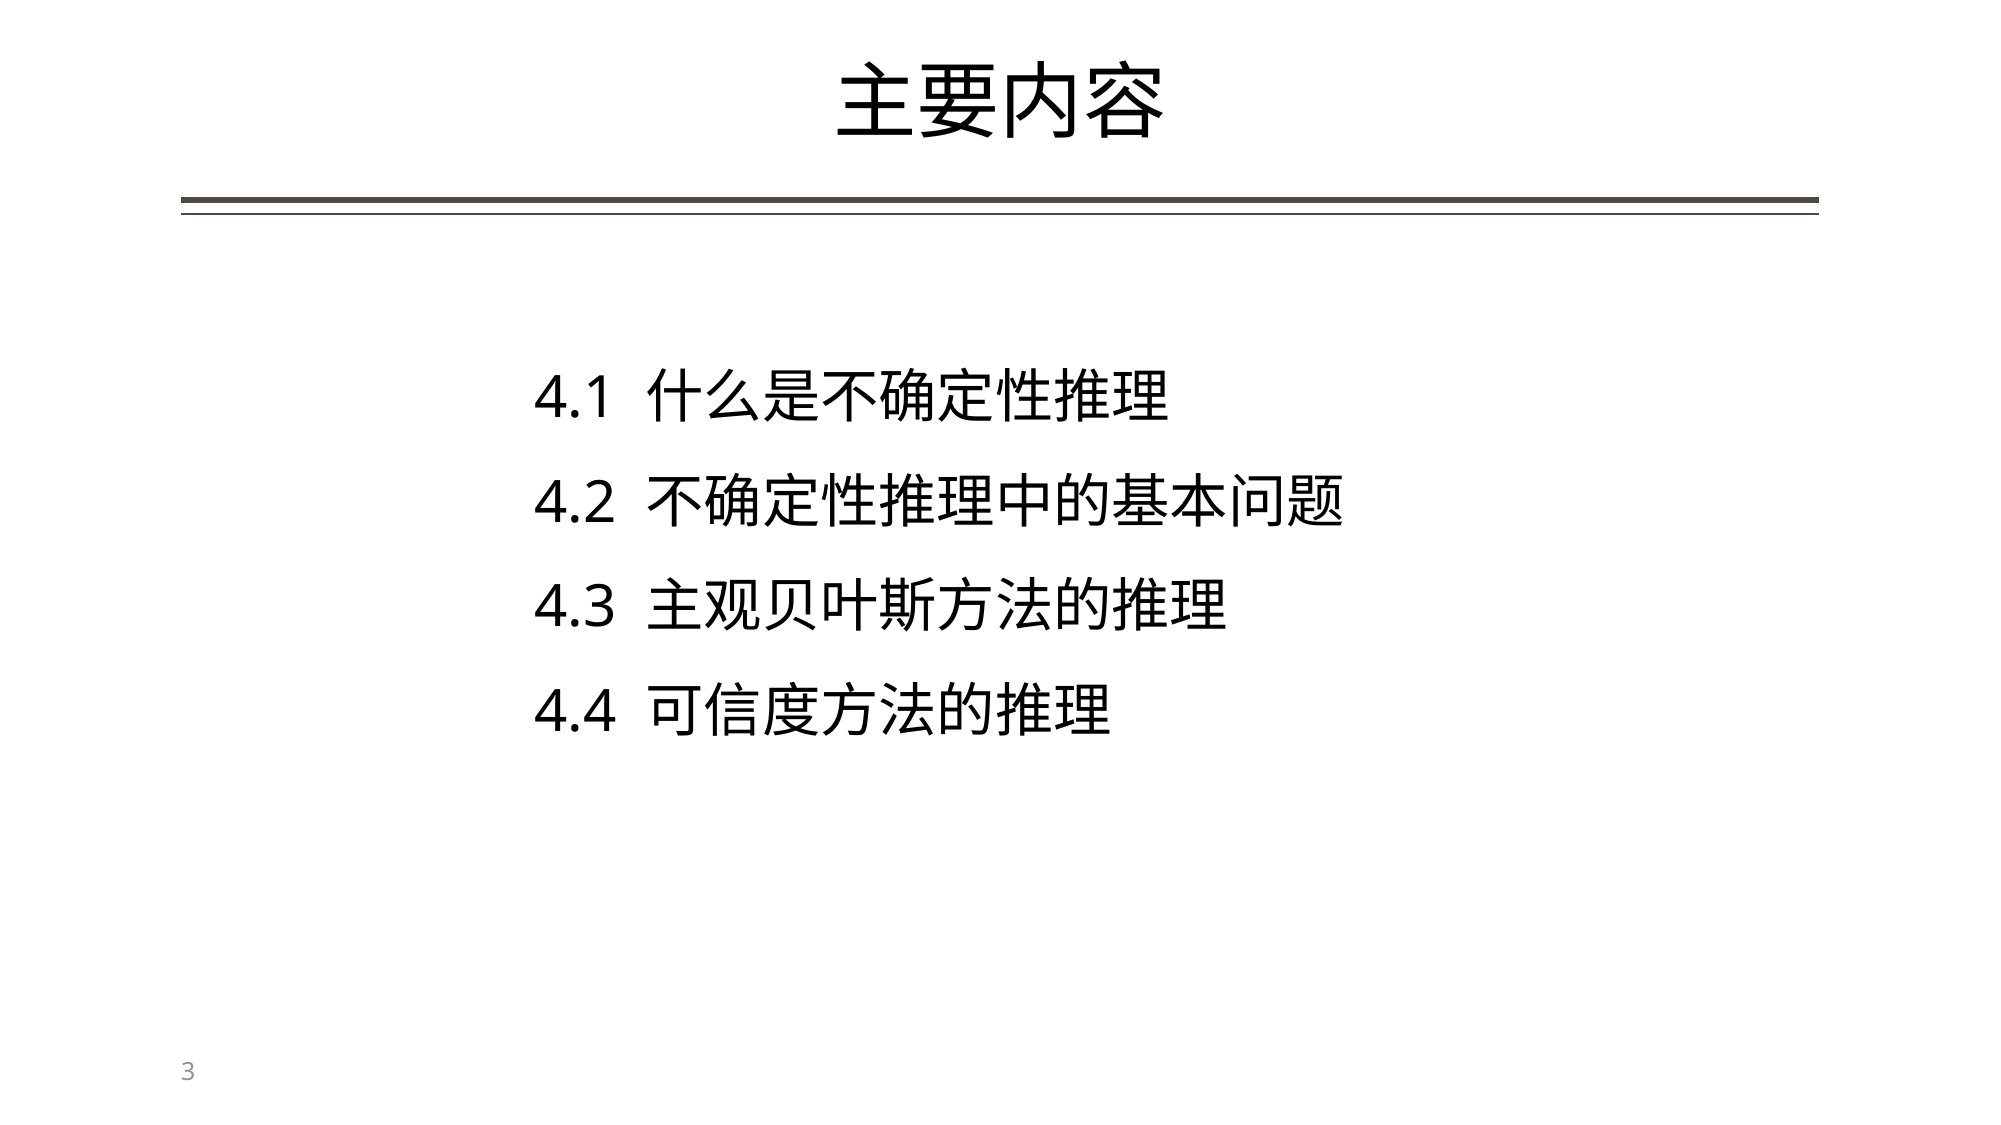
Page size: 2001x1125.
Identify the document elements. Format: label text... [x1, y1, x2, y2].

slide_number 3 [181, 1042, 482, 1103]
title 主要内容 [181, 46, 1819, 227]
text_box 4.1 什么是不确定性推理 4.2 不确定性推理中的基本问题 4.3 主观贝叶斯方法的推理 4.4 可信度方法的推理 [519, 337, 1481, 1043]
